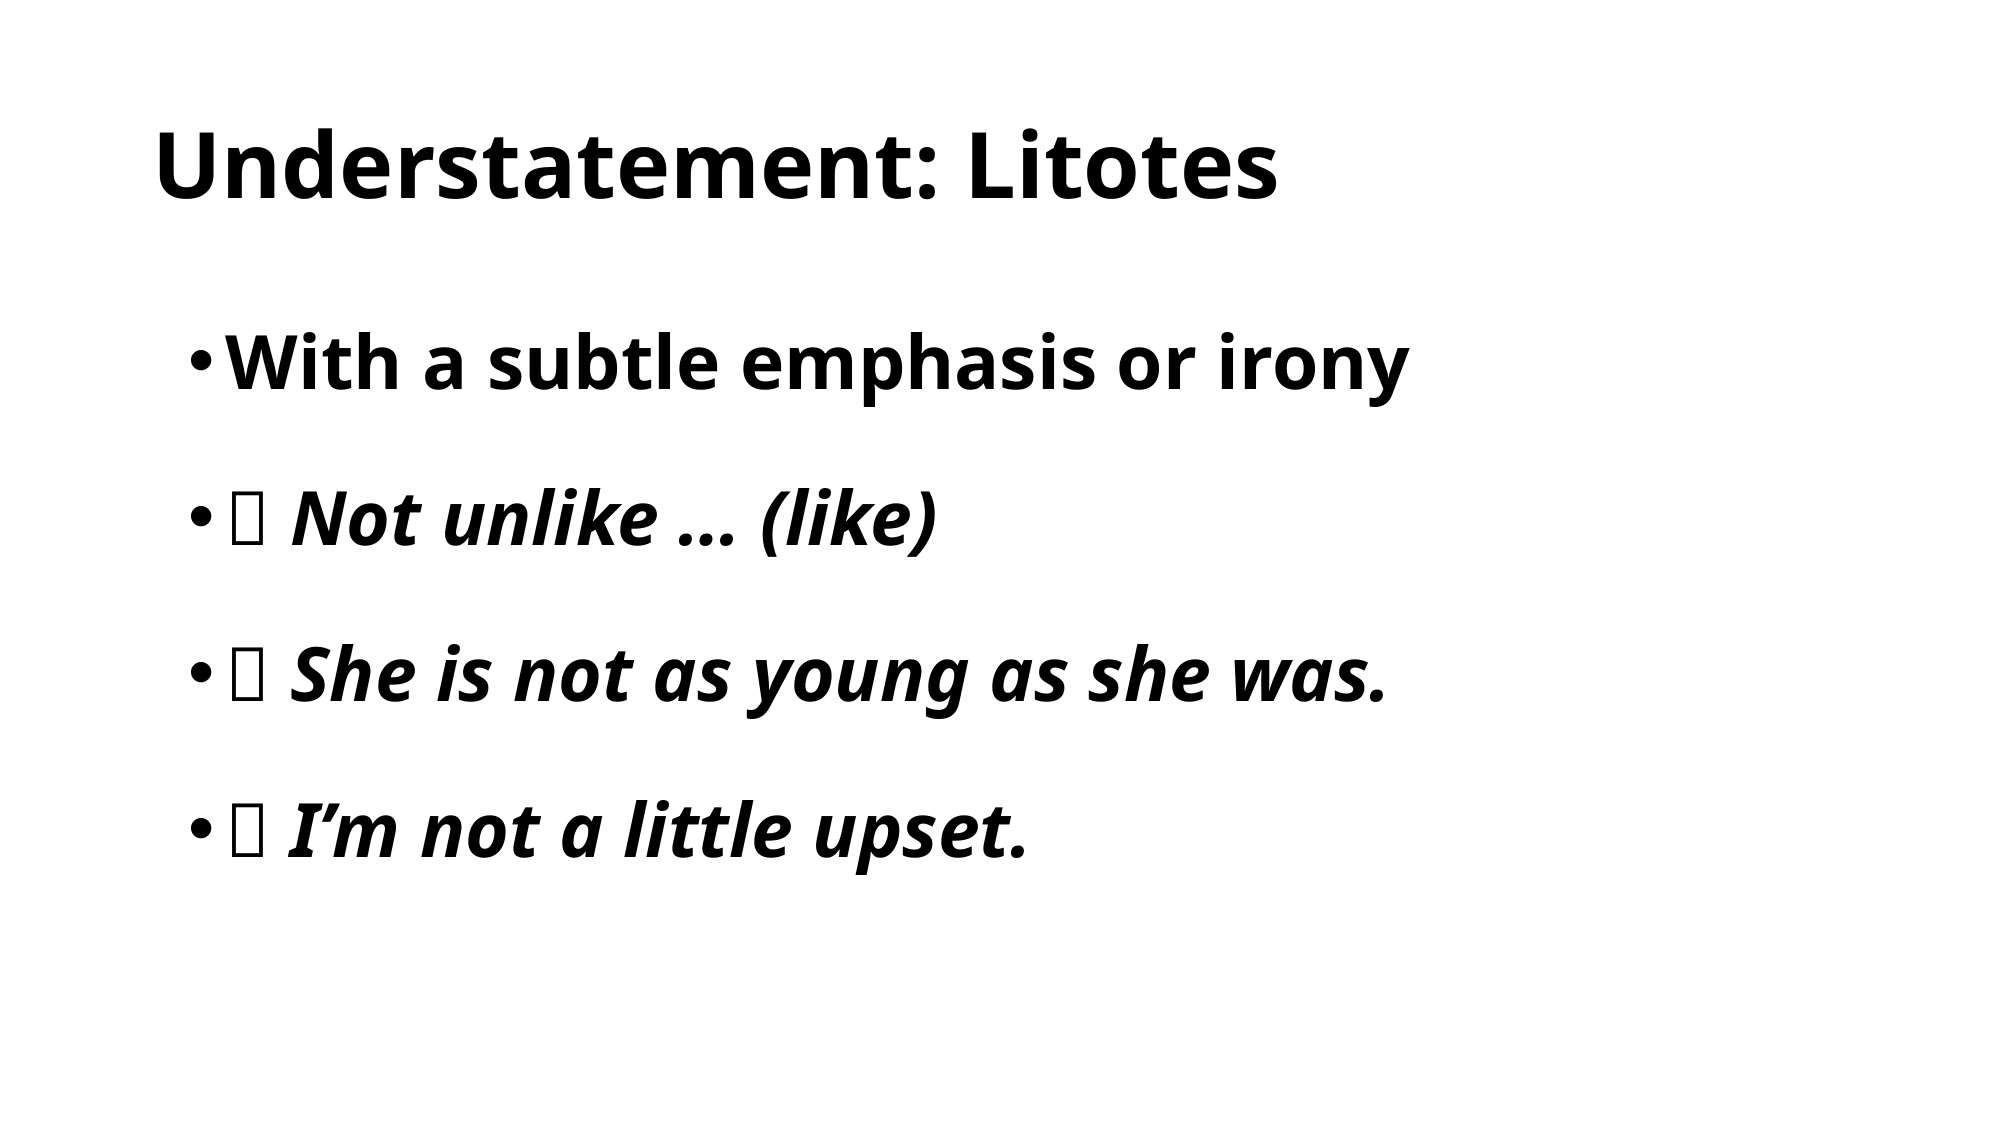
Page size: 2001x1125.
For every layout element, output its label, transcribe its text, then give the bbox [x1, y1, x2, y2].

title Understatement: Litotes [137, 59, 1863, 278]
list With a subtle emphasis or irony  Not unlike … (like)  She is not as young as she was.  I’m not a little upset. [173, 261, 1773, 975]
